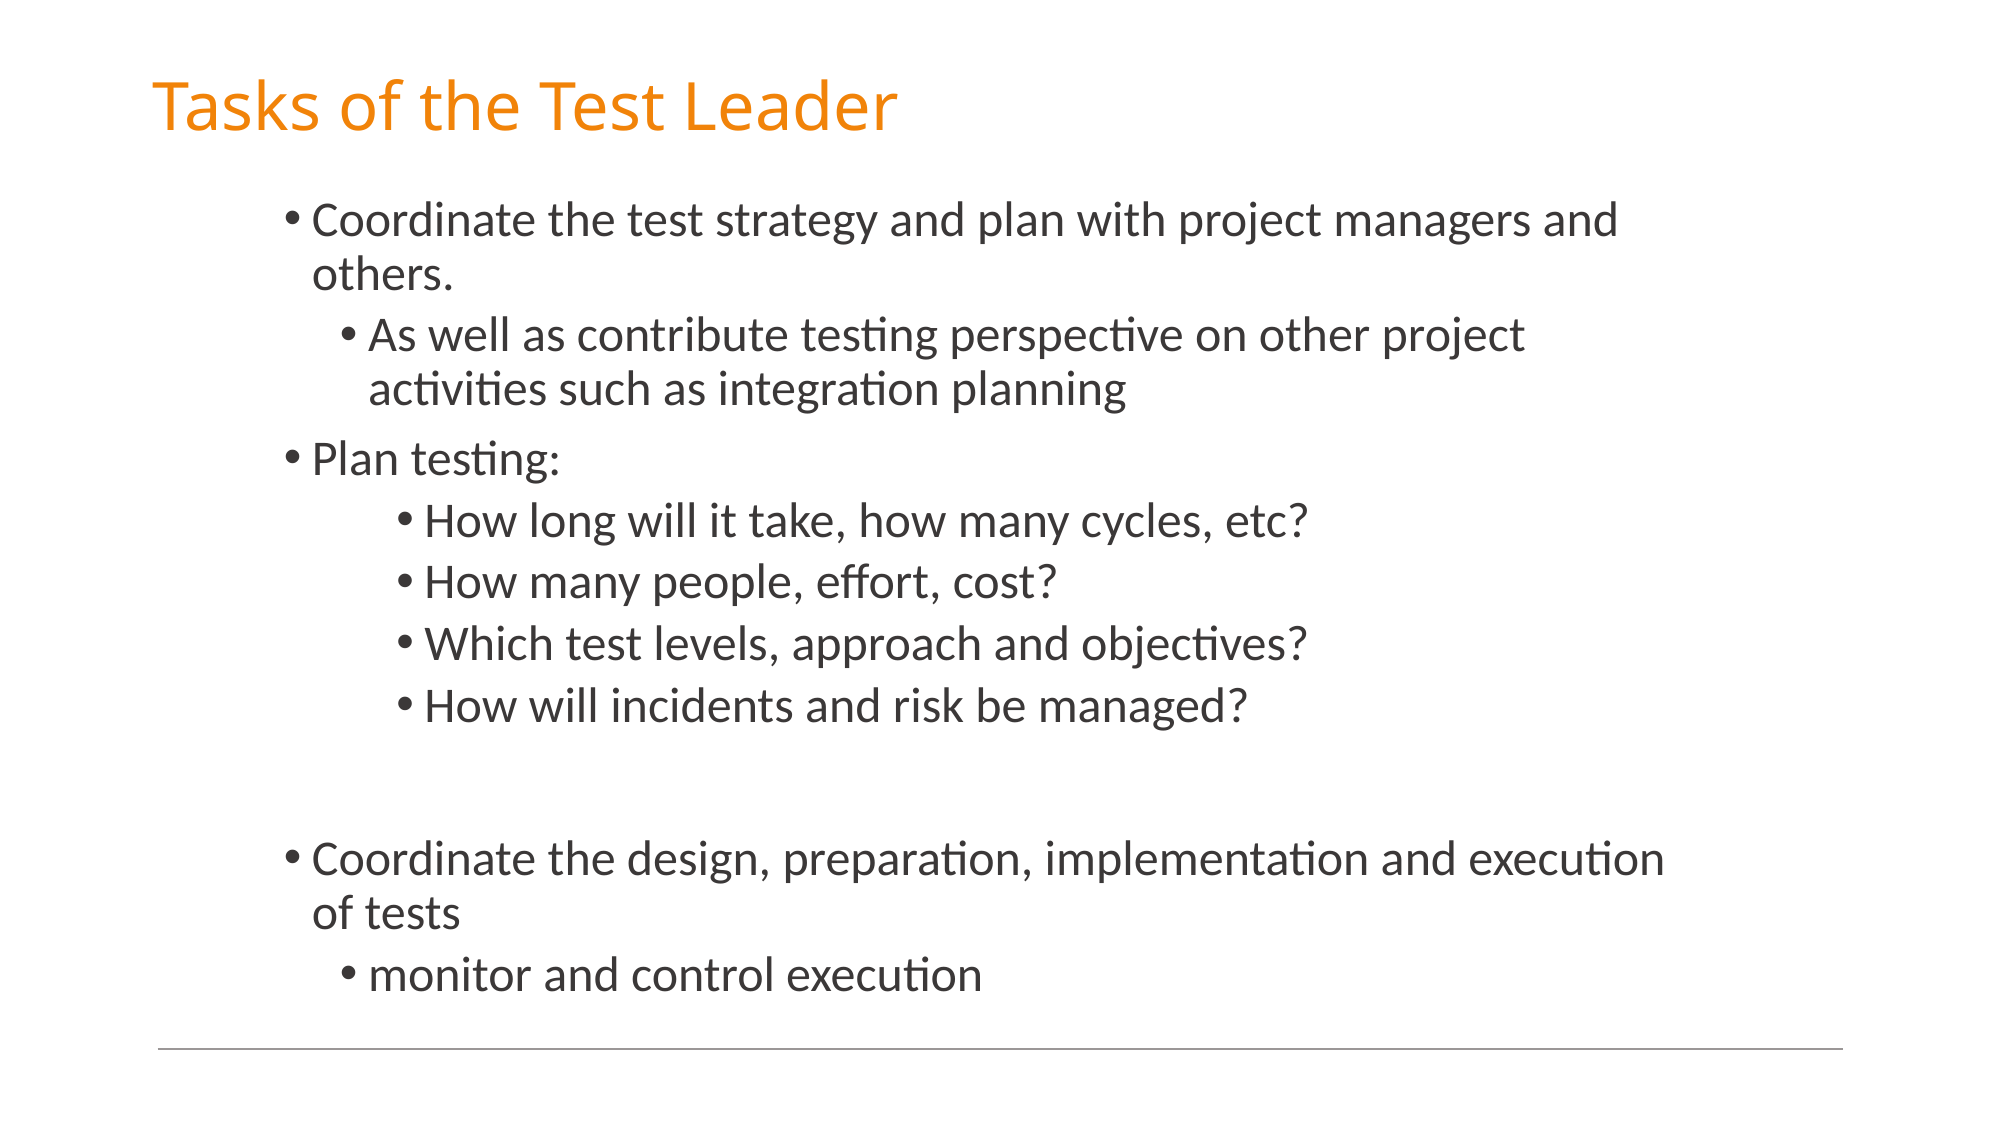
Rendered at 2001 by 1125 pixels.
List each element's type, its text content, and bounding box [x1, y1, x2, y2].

list Coordinate the test strategy and plan with project managers and others. As well as contribute testing perspective on other project activities such as integration planning Plan testing: How long will it take, how many cycles, etc? How many people, effort, cost? Which test levels, approach and objectives? How will incidents and risk be managed? Coordinate the design, preparation, implementation and execution of tests monitor and control execution [268, 185, 1732, 1073]
title Tasks of the Test Leader [137, 0, 1863, 218]
slide_number 8 [1412, 1042, 1863, 1103]
